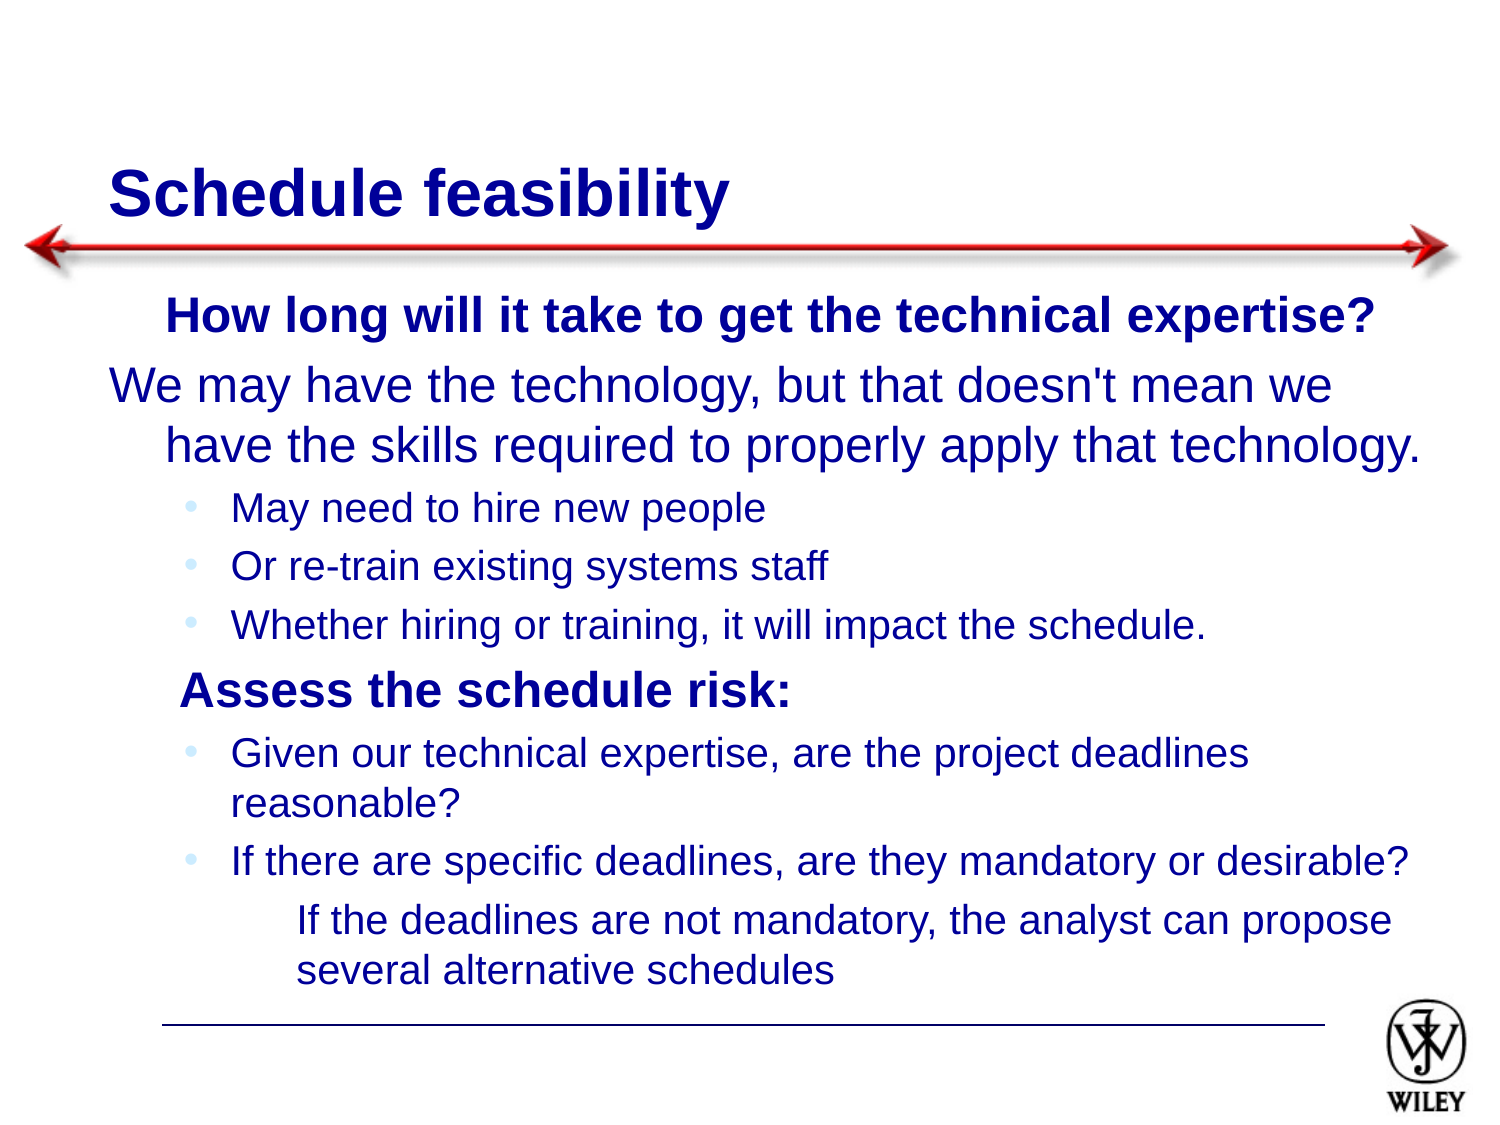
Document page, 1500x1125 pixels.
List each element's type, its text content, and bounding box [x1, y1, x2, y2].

title Schedule feasibility [93, 50, 1369, 238]
list How long will it take to get the technical expertise? We may have the technology, but that doesn't mean we have the skills required to properly apply that technology. May need to hire new people Or re-train existing systems staff Whether hiring or training, it will impact the schedule. Assess the schedule risk: Given our technical expertise, are the project deadlines reasonable? If there are specific deadlines, are they mandatory or desirable? If the deadlines are not mandatory, the analyst can propose several alternative schedules [93, 275, 1463, 1050]
picture [1381, 991, 1473, 1117]
picture [24, 224, 1471, 291]
